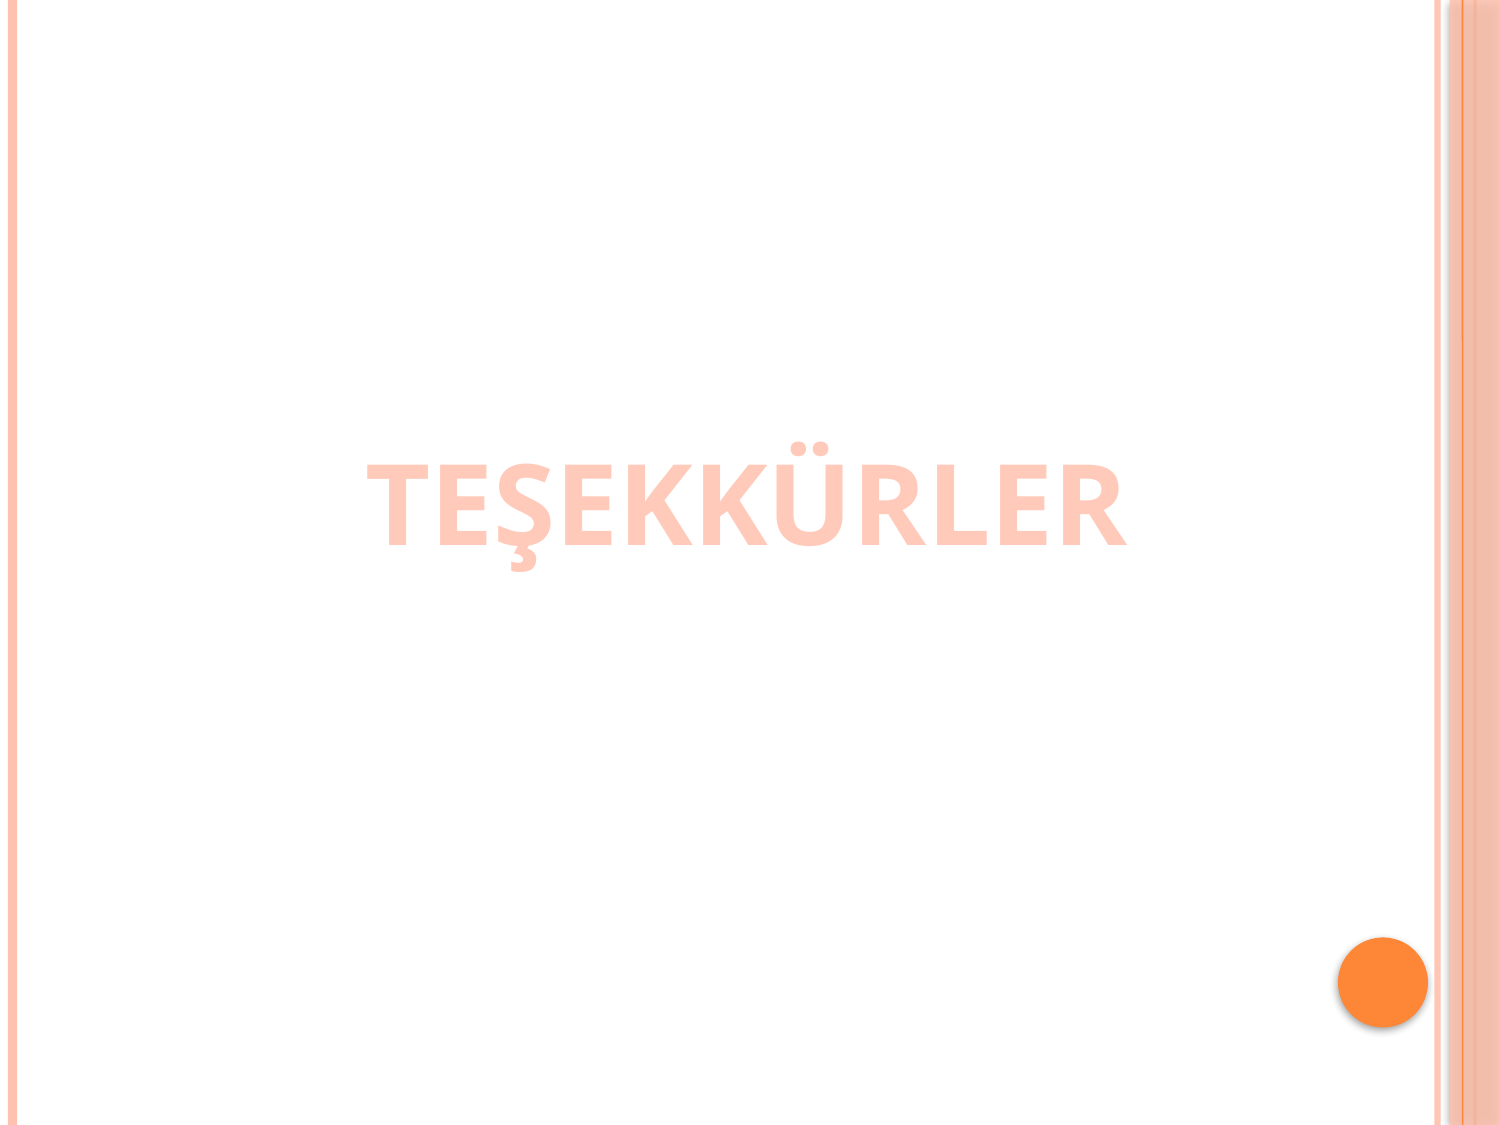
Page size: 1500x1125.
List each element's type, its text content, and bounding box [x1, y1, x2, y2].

text_box TEŞEKKÜRLER [350, 424, 1144, 575]
